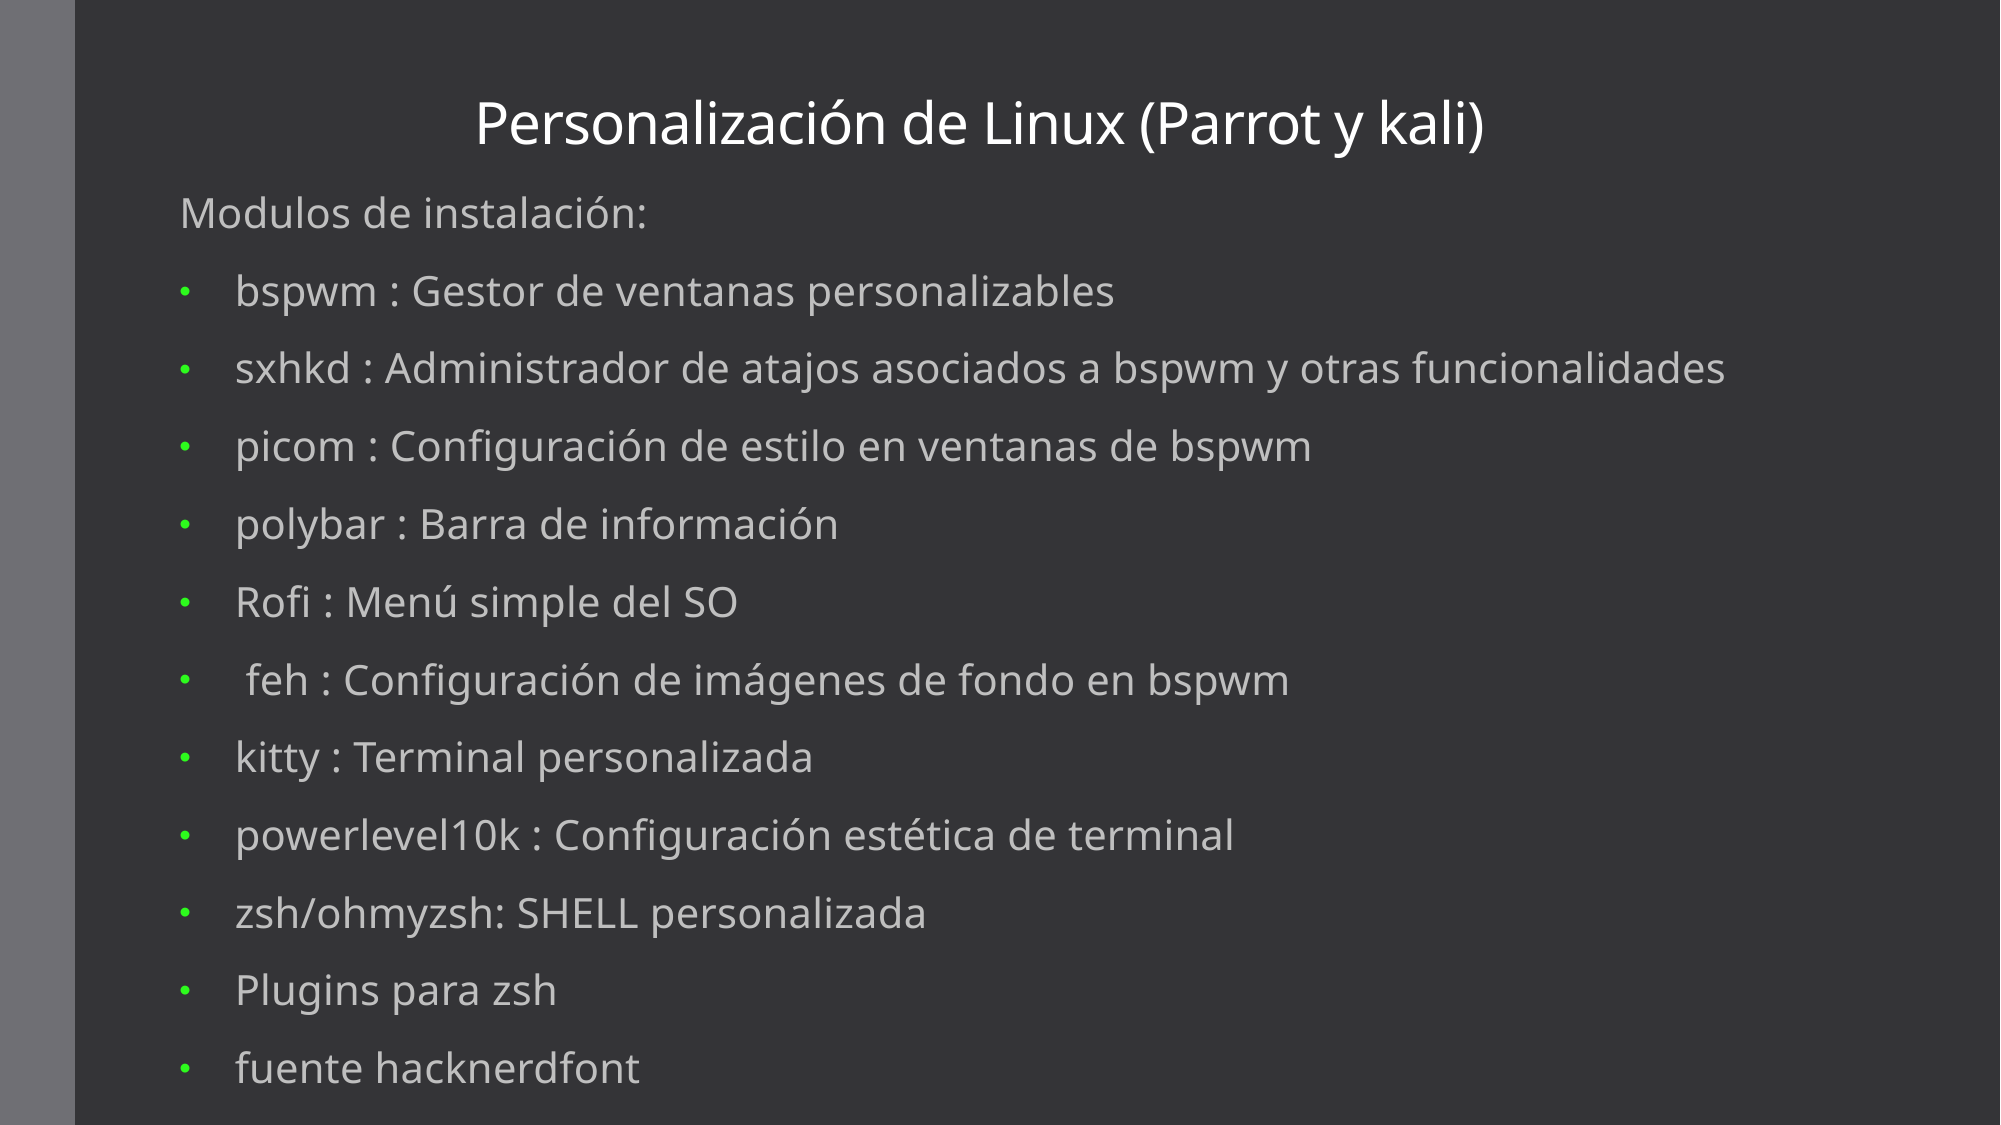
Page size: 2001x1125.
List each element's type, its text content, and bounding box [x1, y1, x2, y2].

title Personalización de Linux (Parrot y kali) [255, 52, 1704, 165]
subtitle Modulos de instalación: bspwm : Gestor de ventanas personalizables sxhkd : Administrador de atajos asociados a bspwm y otras funcionalidades picom : Configuración de estilo en ventanas de bspwm polybar : Barra de información Rofi : Menú simple del SO feh : Configuración de imágenes de fondo en bspwm kitty : Terminal personalizada powerlevel10k : Configuración estética de terminal zsh/ohmyzsh: SHELL personalizada Plugins para zsh fuente hacknerdfont [164, 183, 1906, 1105]
